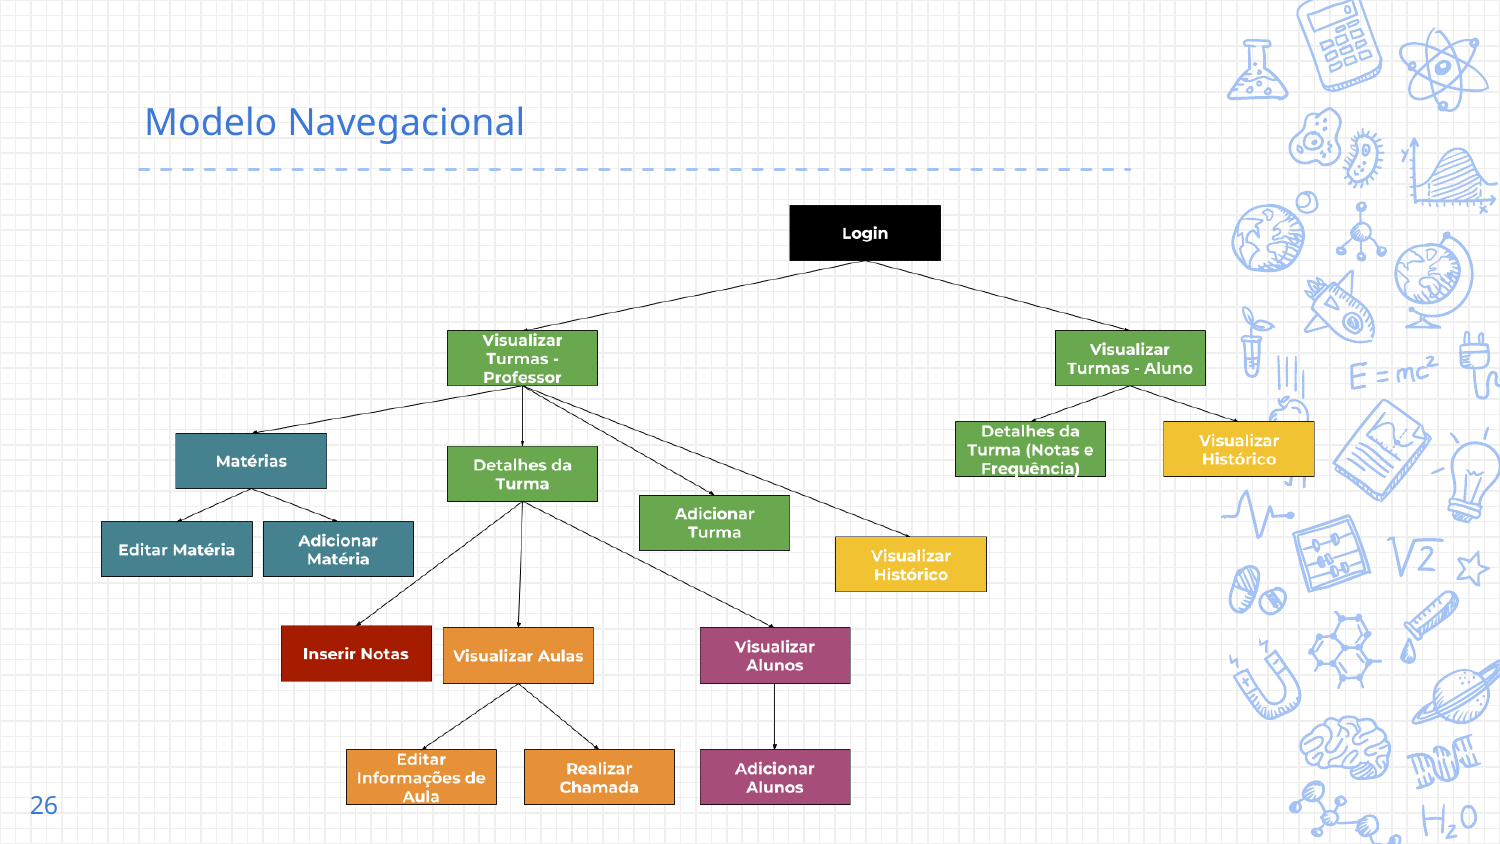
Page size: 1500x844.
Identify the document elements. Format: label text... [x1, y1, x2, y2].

picture [86, 179, 1342, 816]
title Modelo Navegacional [129, 17, 1137, 159]
slide_number ‹#› [14, 774, 105, 840]
